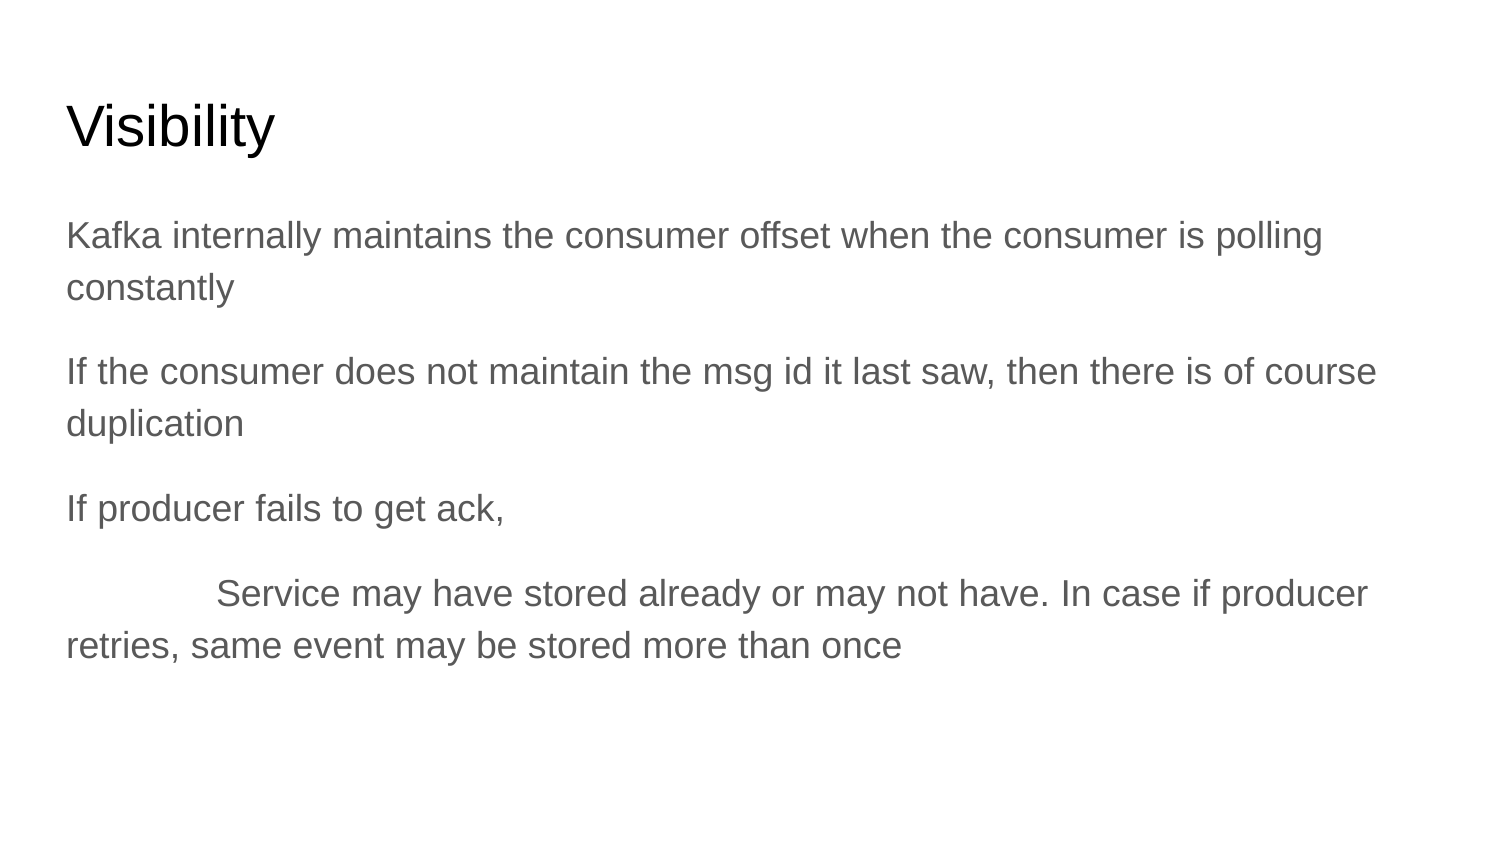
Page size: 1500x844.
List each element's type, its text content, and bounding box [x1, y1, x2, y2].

list Kafka internally maintains the consumer offset when the consumer is polling constantly If the consumer does not maintain the msg id it last saw, then there is of course duplication If producer fails to get ack, Service may have stored already or may not have. In case if producer retries, same event may be stored more than once [51, 189, 1449, 750]
title Visibility [51, 72, 1449, 167]
